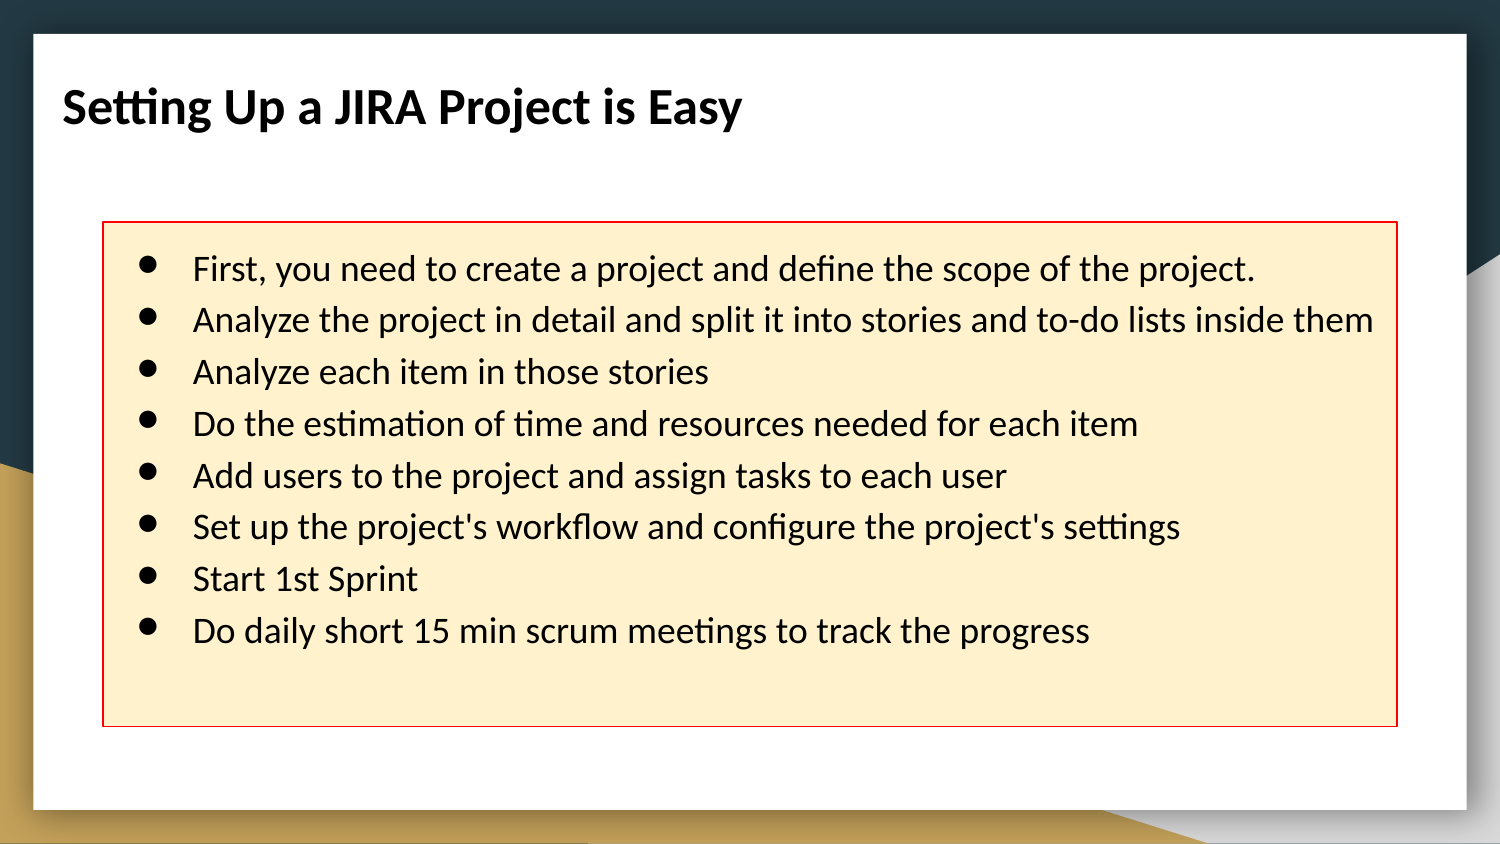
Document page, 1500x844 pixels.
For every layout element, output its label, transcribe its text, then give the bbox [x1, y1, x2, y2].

list First, you need to create a project and define the scope of the project. Analyze the project in detail and split it into stories and to-do lists inside them Analyze each item in those stories Do the estimation of time and resources needed for each item Add users to the project and assign tasks to each user Set up the project's workflow and configure the project's settings Start 1st Sprint Do daily short 15 min scrum meetings to track the progress [102, 221, 1398, 727]
list Setting Up a JIRA Project is Easy [47, 47, 851, 553]
